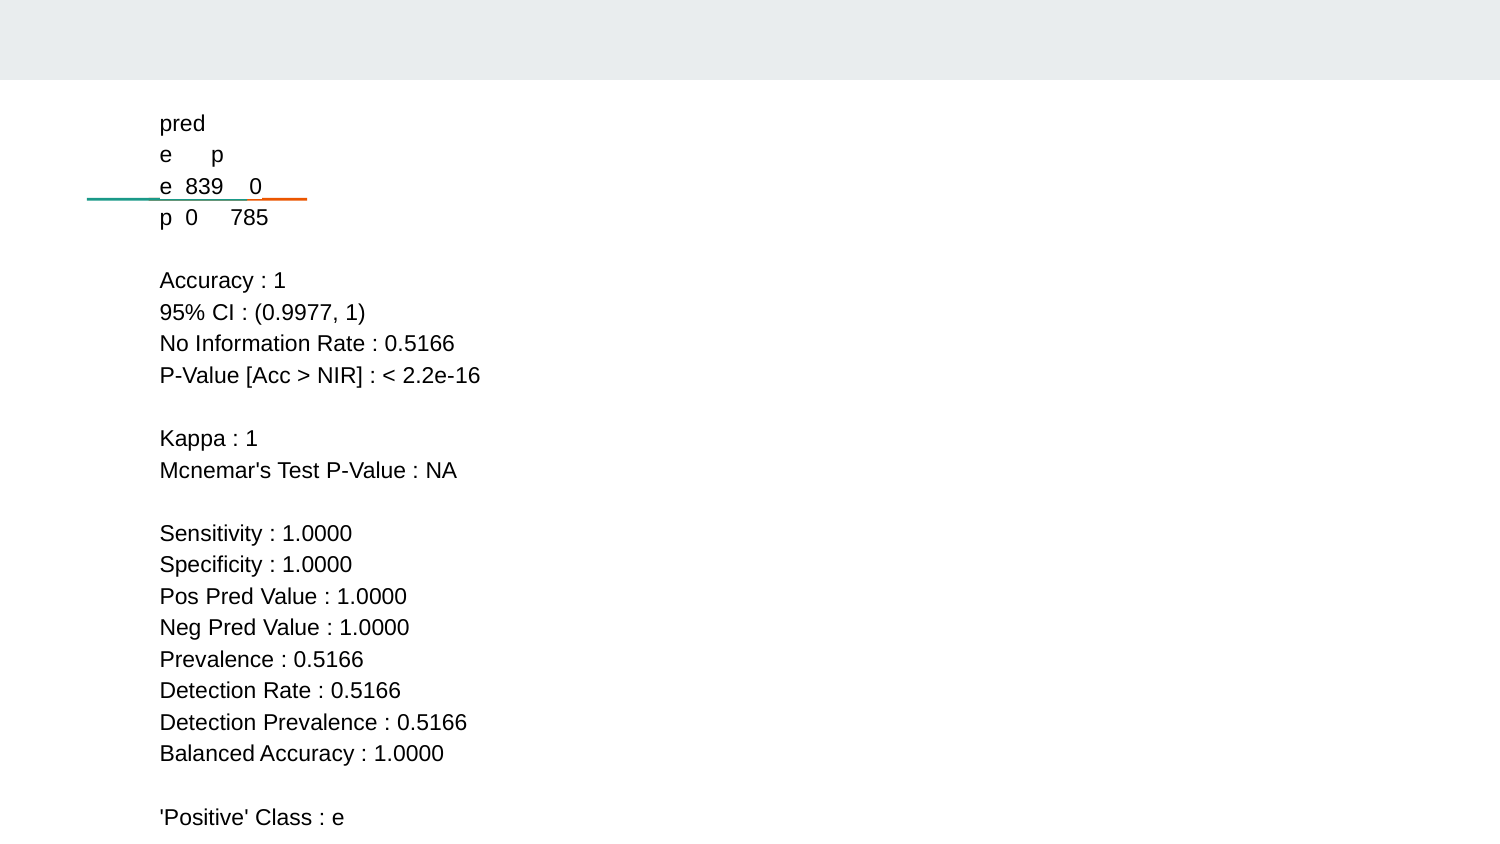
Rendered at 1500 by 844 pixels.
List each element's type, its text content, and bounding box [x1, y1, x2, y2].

list pred e p e 839 0 p 0 785 Accuracy : 1 95% CI : (0.9977, 1) No Information Rate : 0.5166 P-Value [Acc > NIR] : < 2.2e-16 Kappa : 1 Mcnemar's Test P-Value : NA Sensitivity : 1.0000 Specificity : 1.0000 Pos Pred Value : 1.0000 Neg Pred Value : 1.0000 Prevalence : 0.5166 Detection Rate : 0.5166 Detection Prevalence : 0.5166 Balanced Accuracy : 1.0000 'Positive' Class : e [119, 89, 1381, 832]
